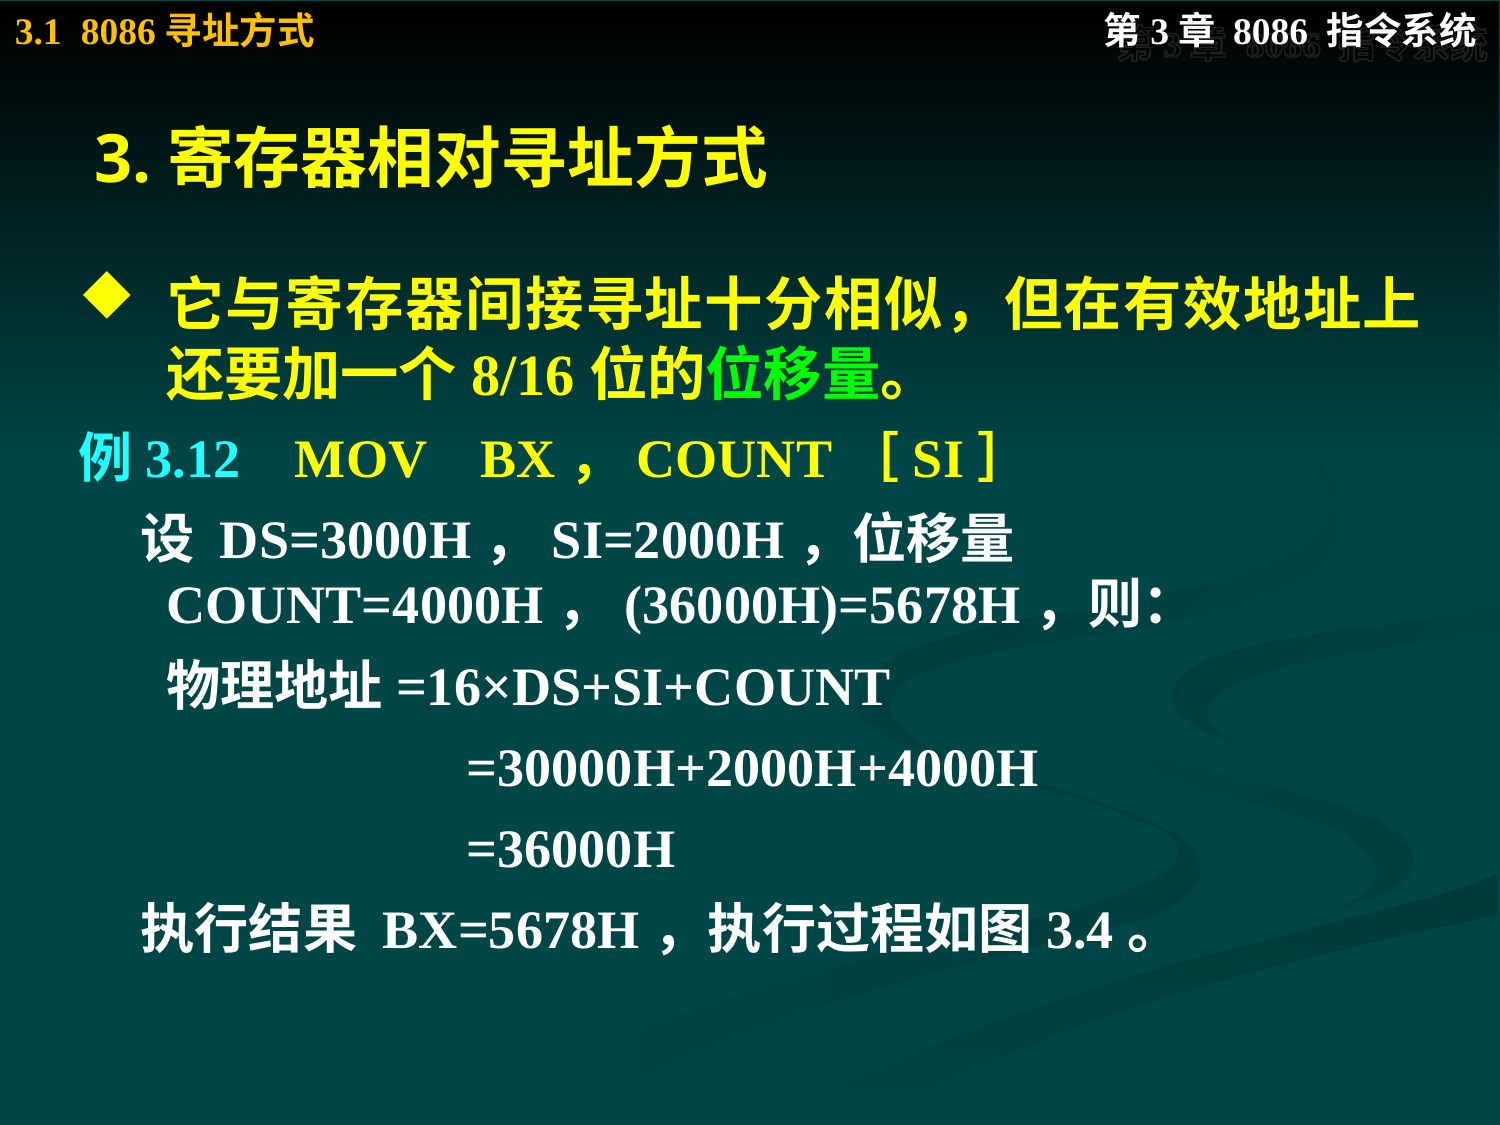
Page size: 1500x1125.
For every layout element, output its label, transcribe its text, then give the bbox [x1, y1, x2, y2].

list 它与寄存器间接寻址十分相似，但在有效地址上还要加一个8/16位的位移量。 例3.12 MOV BX，COUNT［SI］ 设 DS=3000H，SI=2000H，位移量 COUNT=4000H，(36000H)=5678H，则： 物理地址=16×DS+SI+COUNT =30000H+2000H+4000H =36000H 执行结果 BX=5678H，执行过程如图3.4。 [63, 259, 1438, 1032]
title 3.寄存器相对寻址方式 [78, 80, 1430, 231]
